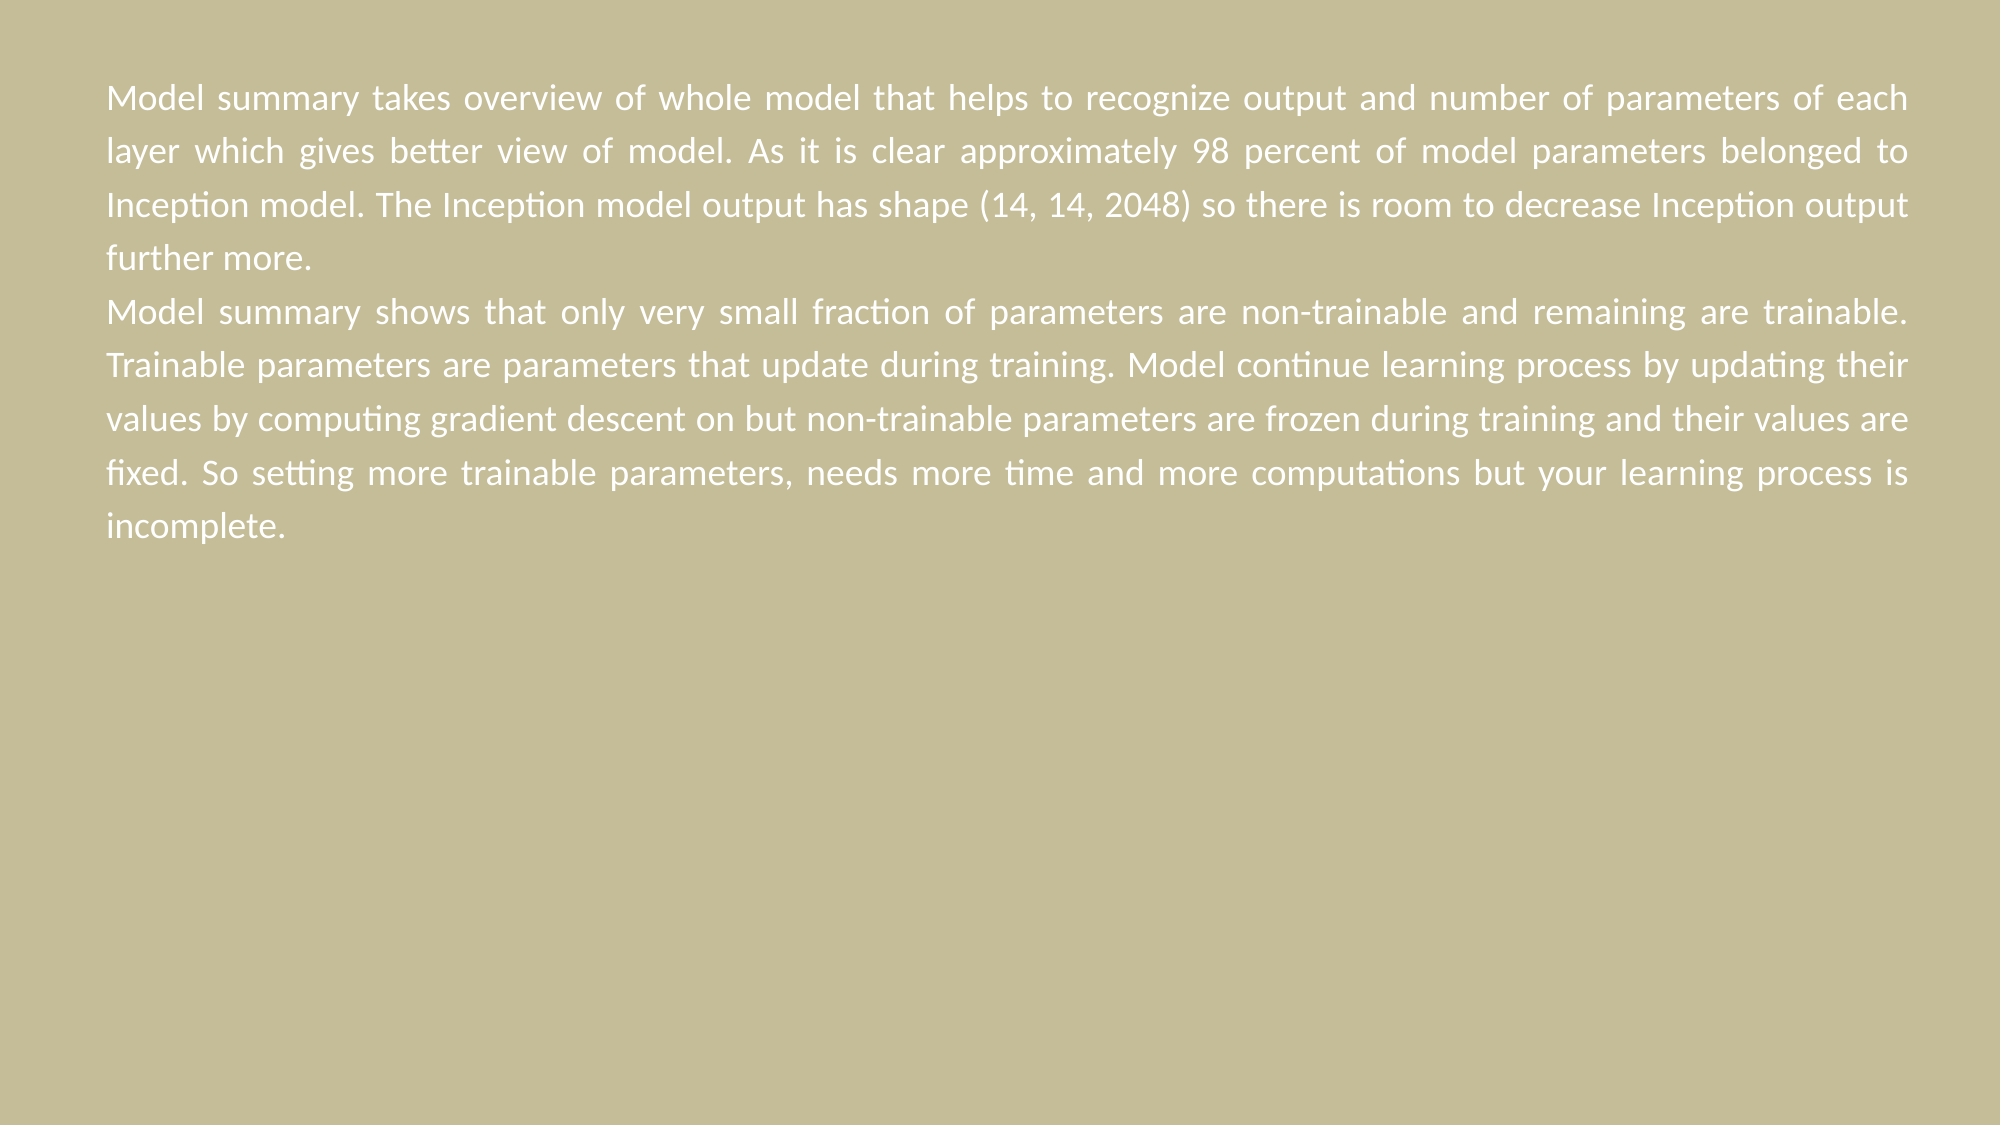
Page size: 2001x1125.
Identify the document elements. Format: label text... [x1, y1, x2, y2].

text_box Model summary takes overview of whole model that helps to recognize output and number of parameters of each layer which gives better view of model. As it is clear approximately 98 percent of model parameters belonged to Inception model. The Inception model output has shape (14, 14, 2048) so there is room to decrease Inception output further more. Model summary shows that only very small fraction of parameters are non-trainable and remaining are trainable. Trainable parameters are parameters that update during training. Model continue learning process by updating their values by computing gradient descent on but non-trainable parameters are frozen during training and their values are fixed. So setting more trainable parameters, needs more time and more computations but your learning process is incomplete. [91, 56, 1926, 607]
